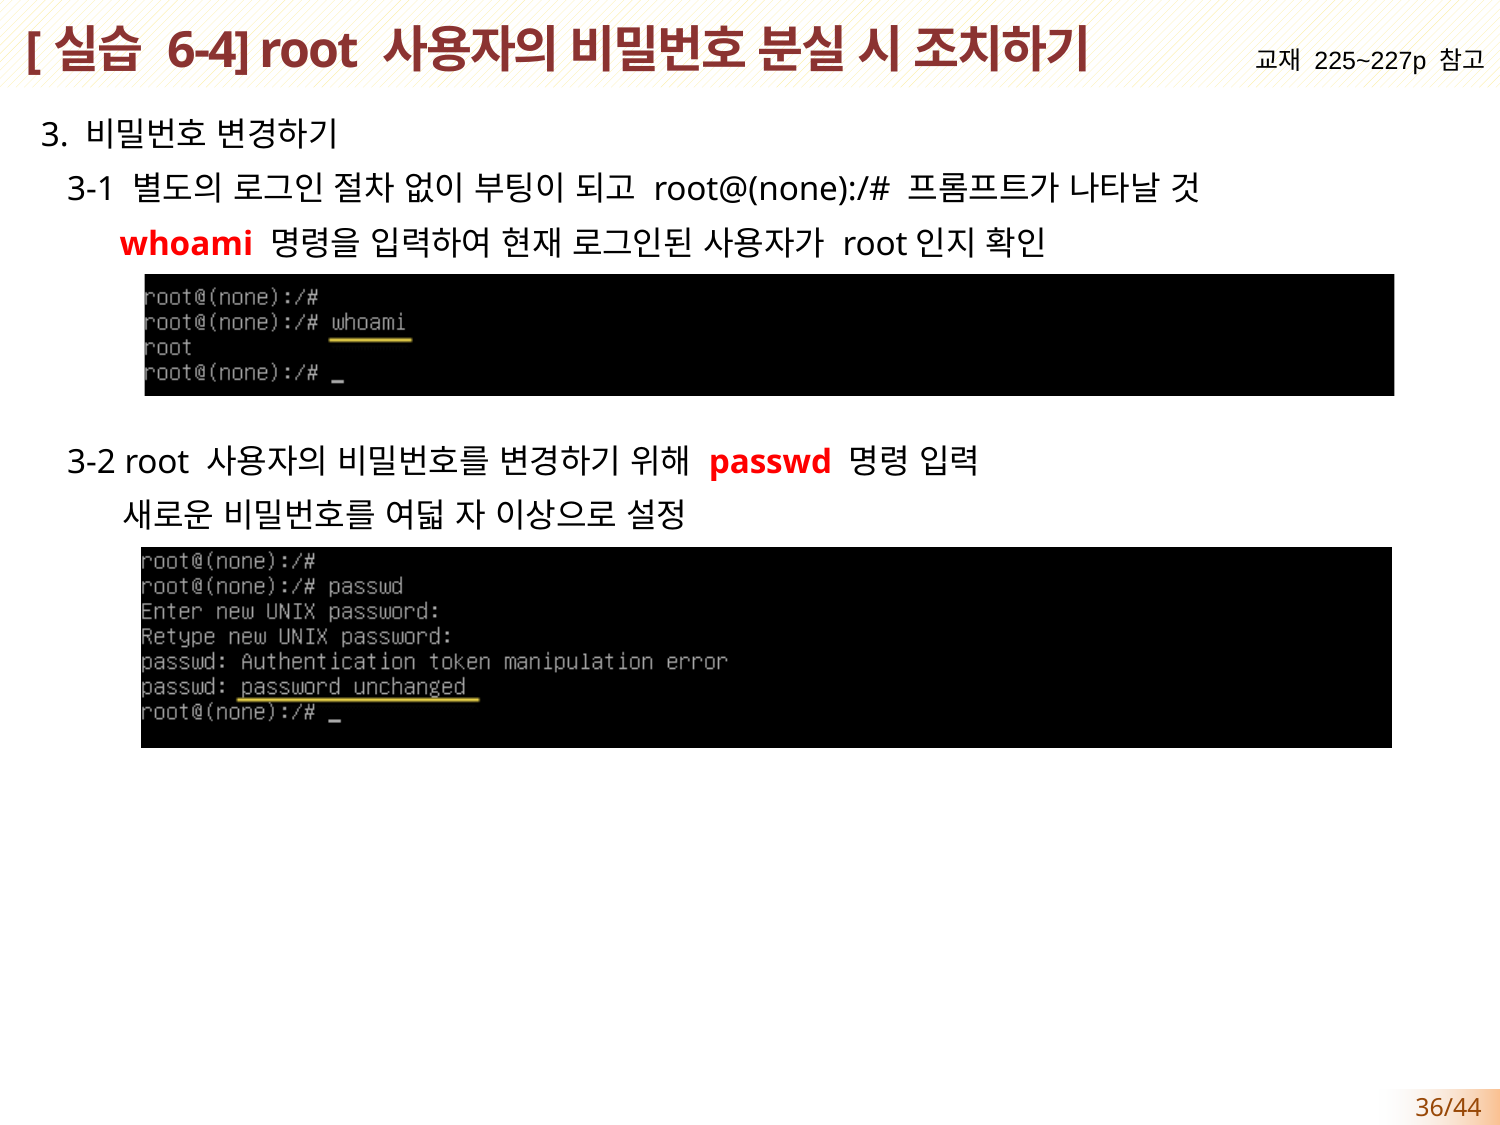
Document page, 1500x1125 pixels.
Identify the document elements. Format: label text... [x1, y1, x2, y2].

text_box 교재 225~227p 참고 [1240, 36, 1500, 82]
picture [141, 547, 1392, 748]
list 3. 비밀번호 변경하기 3-1 별도의 로그인 절차 없이 부팅이 되고 root@(none):/# 프롬프트가 나타날 것 whoami 명령을 입력하여 현재 로그인된 사용자가 root인지 확인 3-2 root 사용자의 비밀번호를 변경하기 위해 passwd 명령 입력 새로운 비밀번호를 여덟 자 이상으로 설정 [10, 97, 1500, 1028]
picture [144, 274, 1395, 396]
title [실습 6-4] root 사용자의 비밀번호 분실 시 조치하기 [10, 8, 1288, 87]
